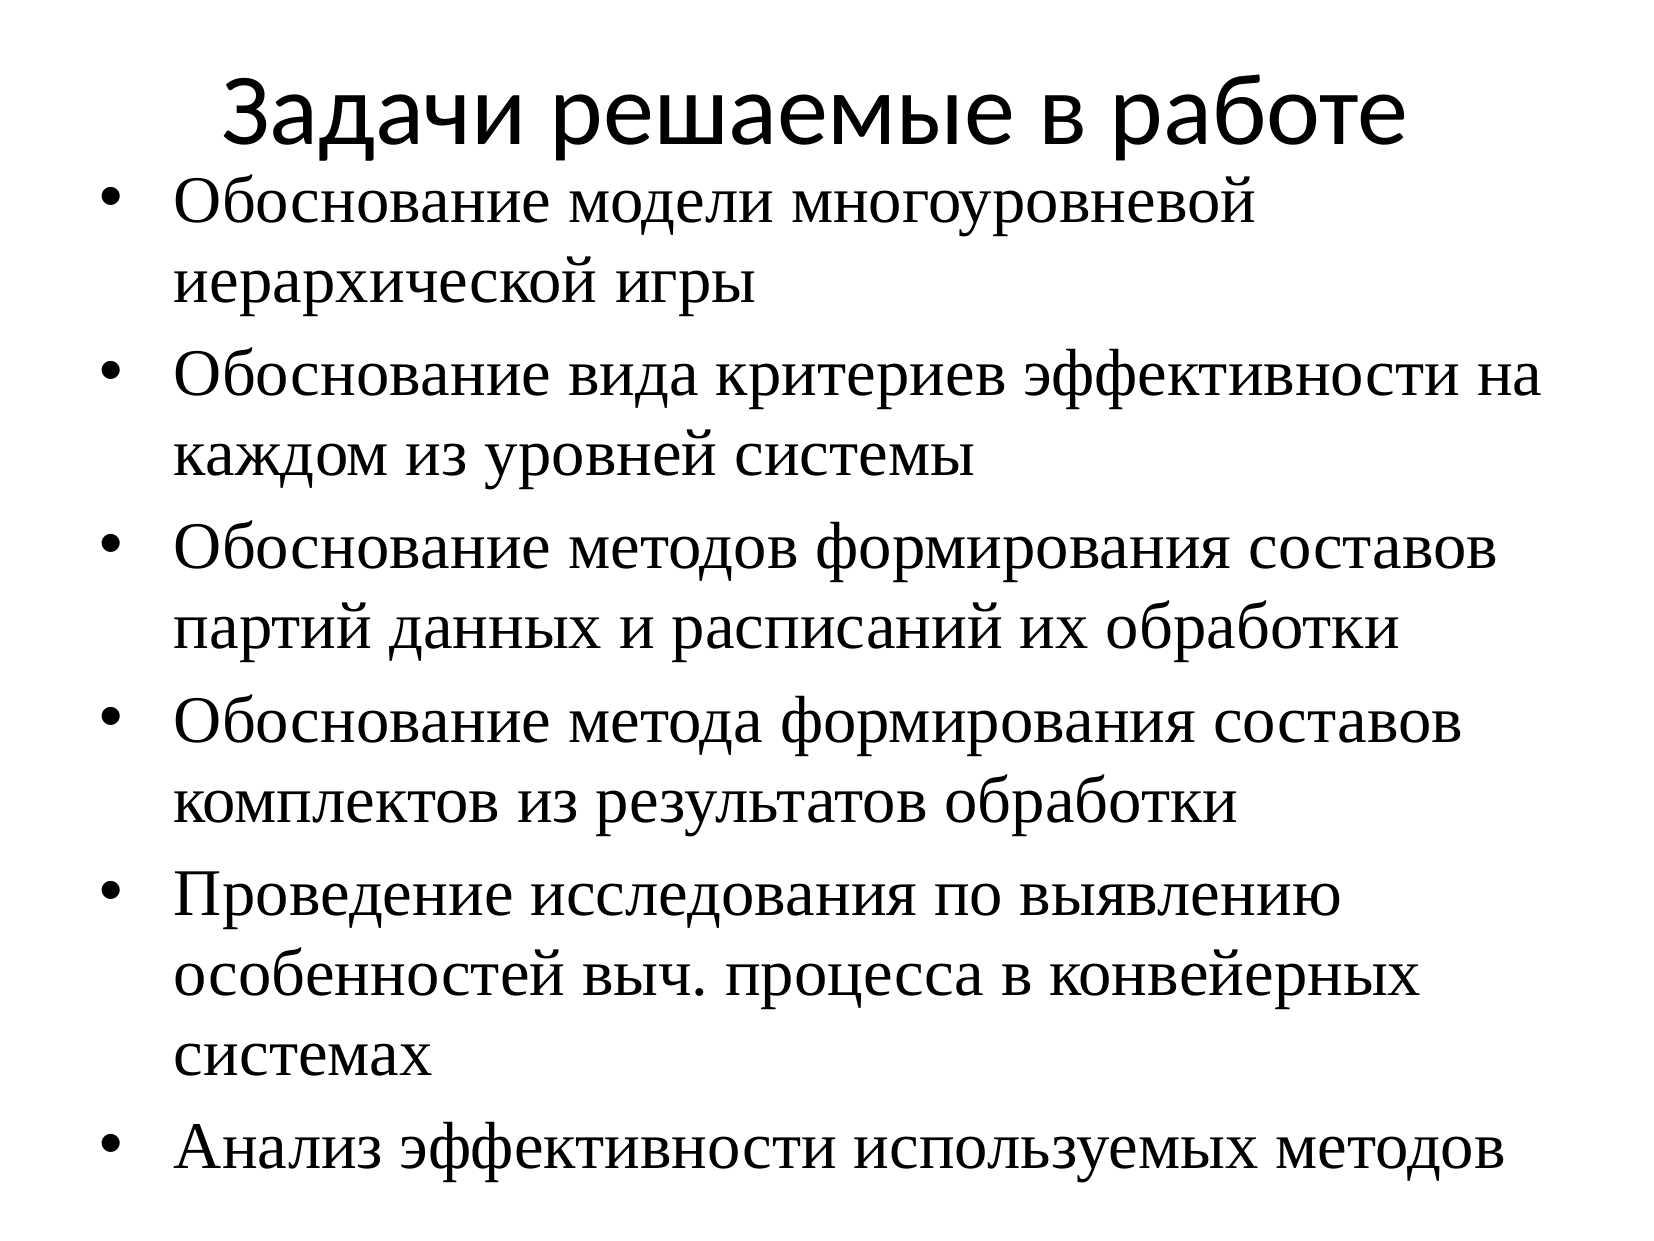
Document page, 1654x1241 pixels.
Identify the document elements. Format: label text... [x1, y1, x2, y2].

title Задачи решаемые в работе [82, 0, 1571, 147]
list Обоснование модели многоуровневой иерархической игры Обоснование вида критериев эффективности на каждом из уровней системы Обоснование методов формирования составов партий данных и расписаний их обработки Обоснование метода формирования составов комплектов из результатов обработки Проведение исследования по выявлению особенностей выч. процесса в конвейерных системах Анализ эффективности используемых методов [82, 147, 1571, 1241]
